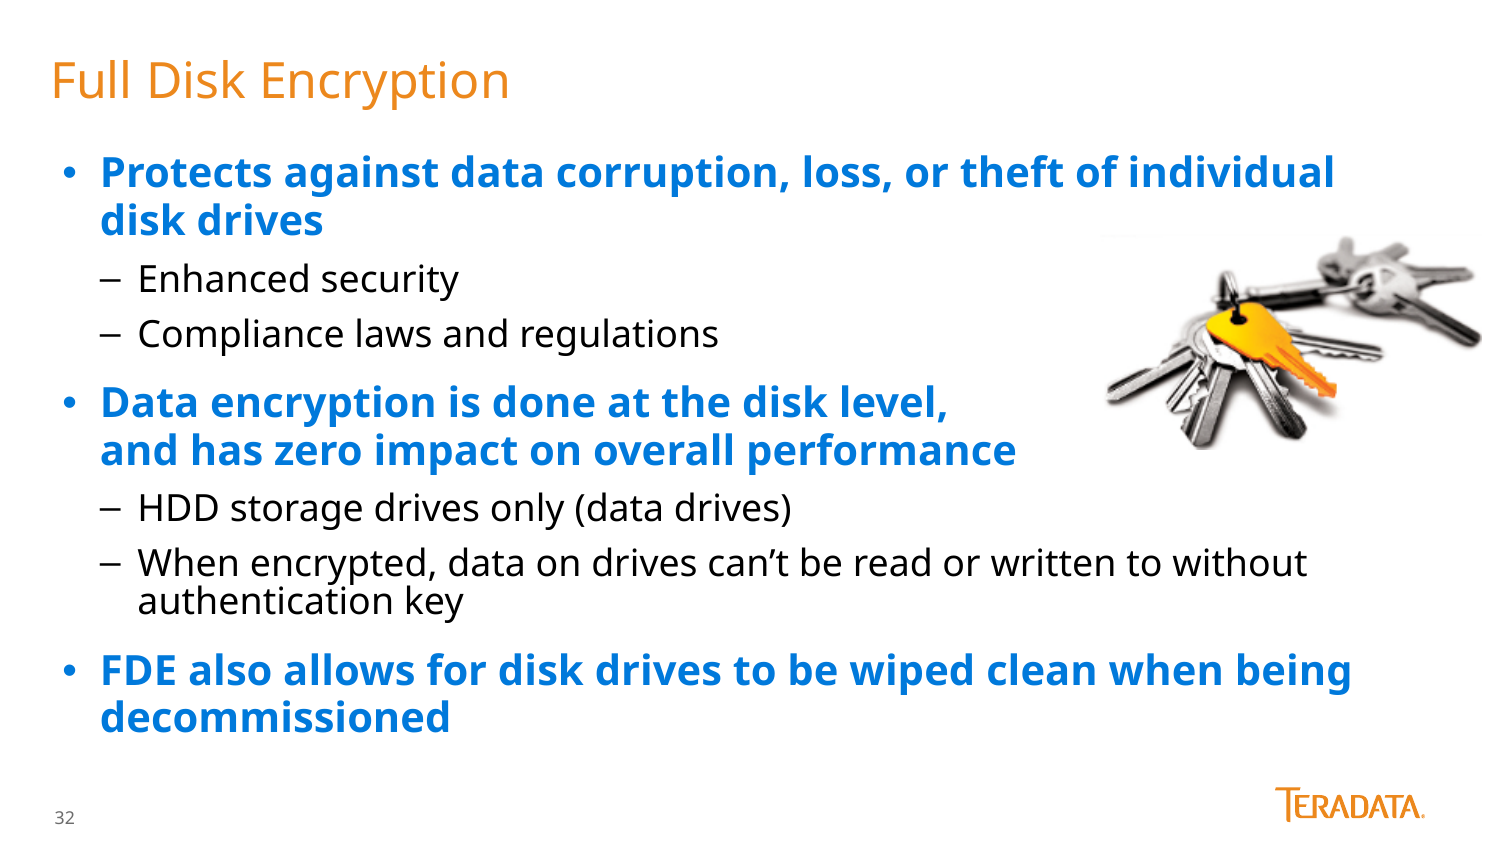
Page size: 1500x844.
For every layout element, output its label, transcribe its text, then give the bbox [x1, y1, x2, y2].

title Full Disk Encryption [50, 46, 1400, 111]
picture [1099, 234, 1483, 451]
list Protects against data corruption, loss, or theft of individual disk drives Enhanced security Compliance laws and regulations Data encryption is done at the disk level, and has zero impact on overall performance HDD storage drives only (data drives) When encrypted, data on drives can’t be read or written to without authentication key FDE also allows for disk drives to be wiped clean when being decommissioned [62, 150, 1413, 776]
